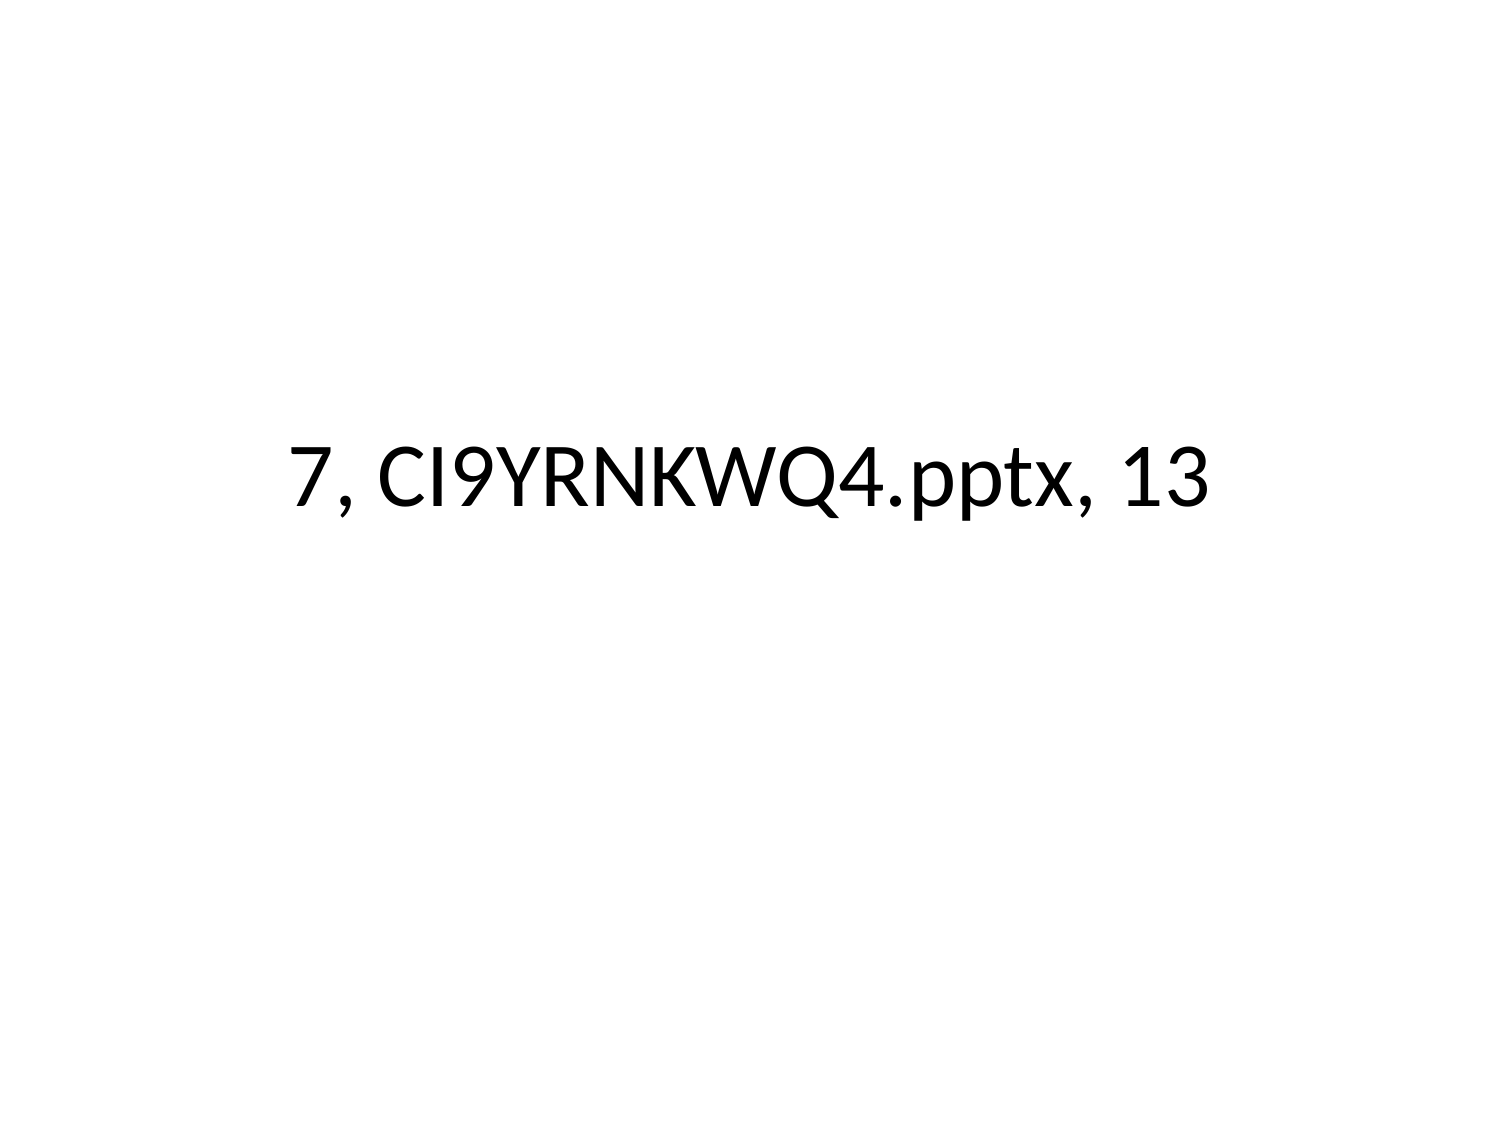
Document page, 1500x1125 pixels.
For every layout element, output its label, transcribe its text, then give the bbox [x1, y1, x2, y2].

title 7, CI9YRNKWQ4.pptx, 13 [112, 349, 1388, 591]
